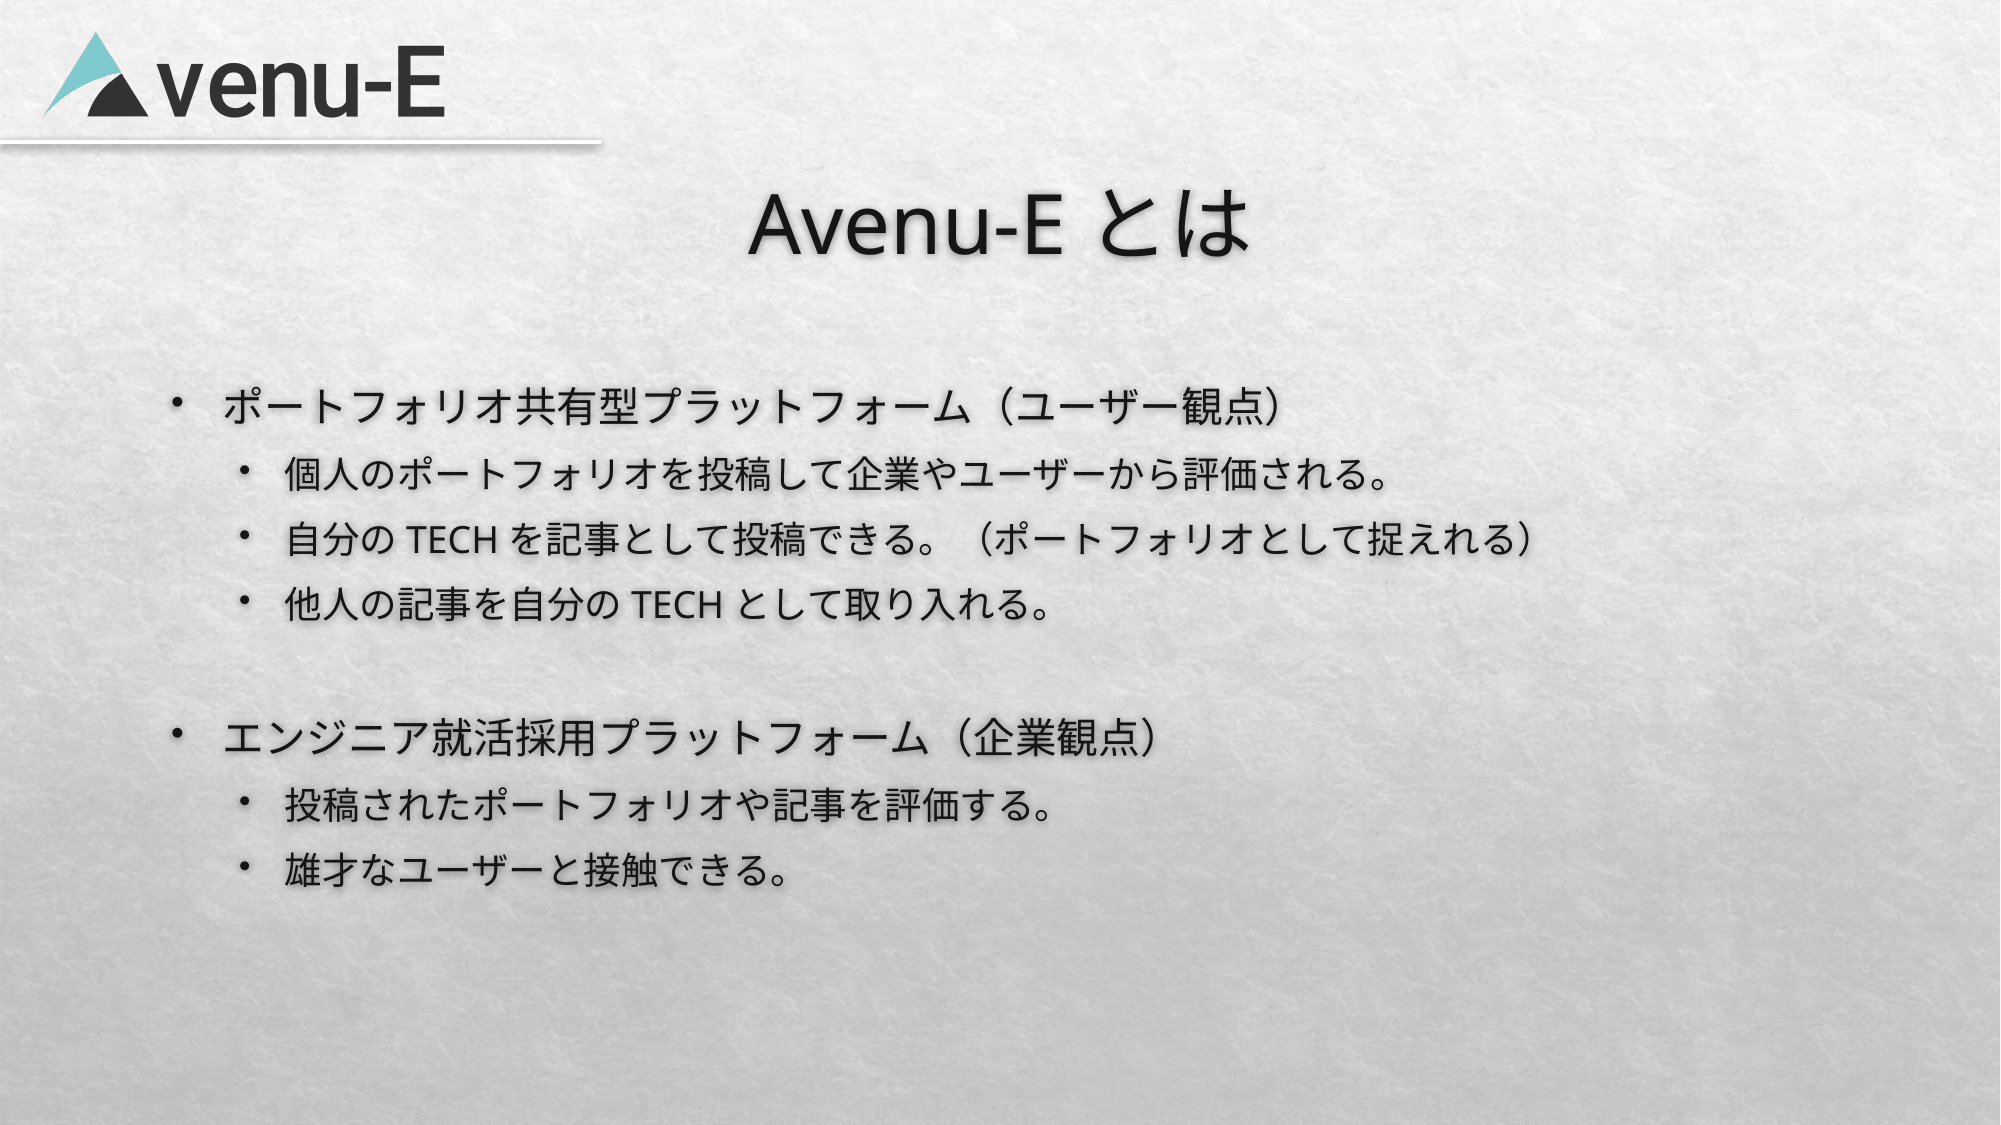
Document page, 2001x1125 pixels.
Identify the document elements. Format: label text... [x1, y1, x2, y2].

list ポートフォリオ共有型プラットフォーム（ユーザー観点） 個人のポートフォリオを投稿して企業やユーザーから評価される。 自分のTECHを記事として投稿できる。（ポートフォリオとして捉えれる） 他人の記事を自分のTECHとして取り入れる。 エンジニア就活採用プラットフォーム（企業観点） 投稿されたポートフォリオや記事を評価する。 雄才なユーザーと接触できる。 [151, 373, 1851, 946]
title Avenu-Eとは [151, 141, 1851, 302]
picture [43, 7, 445, 141]
